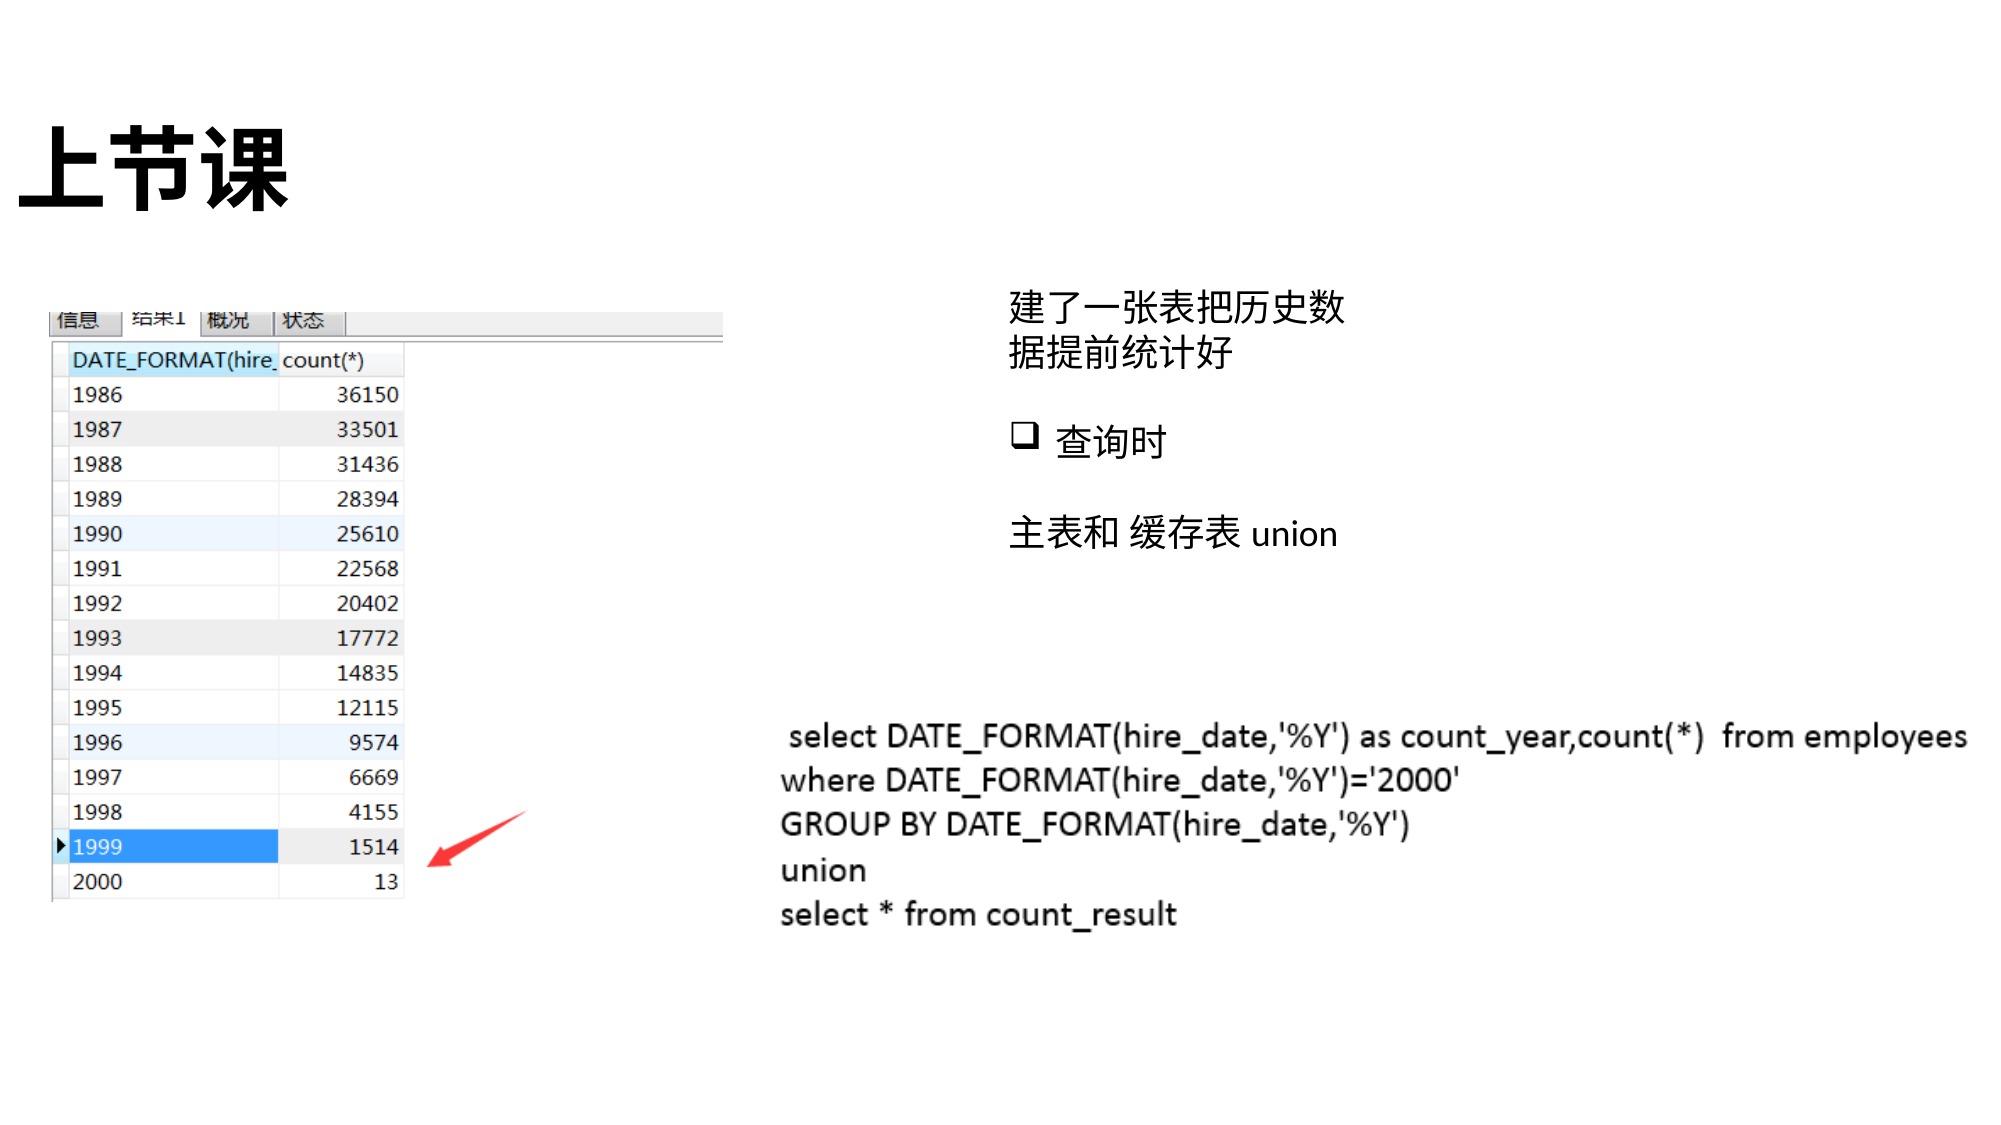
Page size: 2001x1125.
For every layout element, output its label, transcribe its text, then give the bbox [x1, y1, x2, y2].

text_box 建了一张表把历史数据提前统计好 查询时 主表和 缓存表union [993, 276, 1396, 561]
picture [49, 312, 723, 902]
picture [769, 707, 2000, 936]
title 上节课 [0, 59, 2000, 289]
